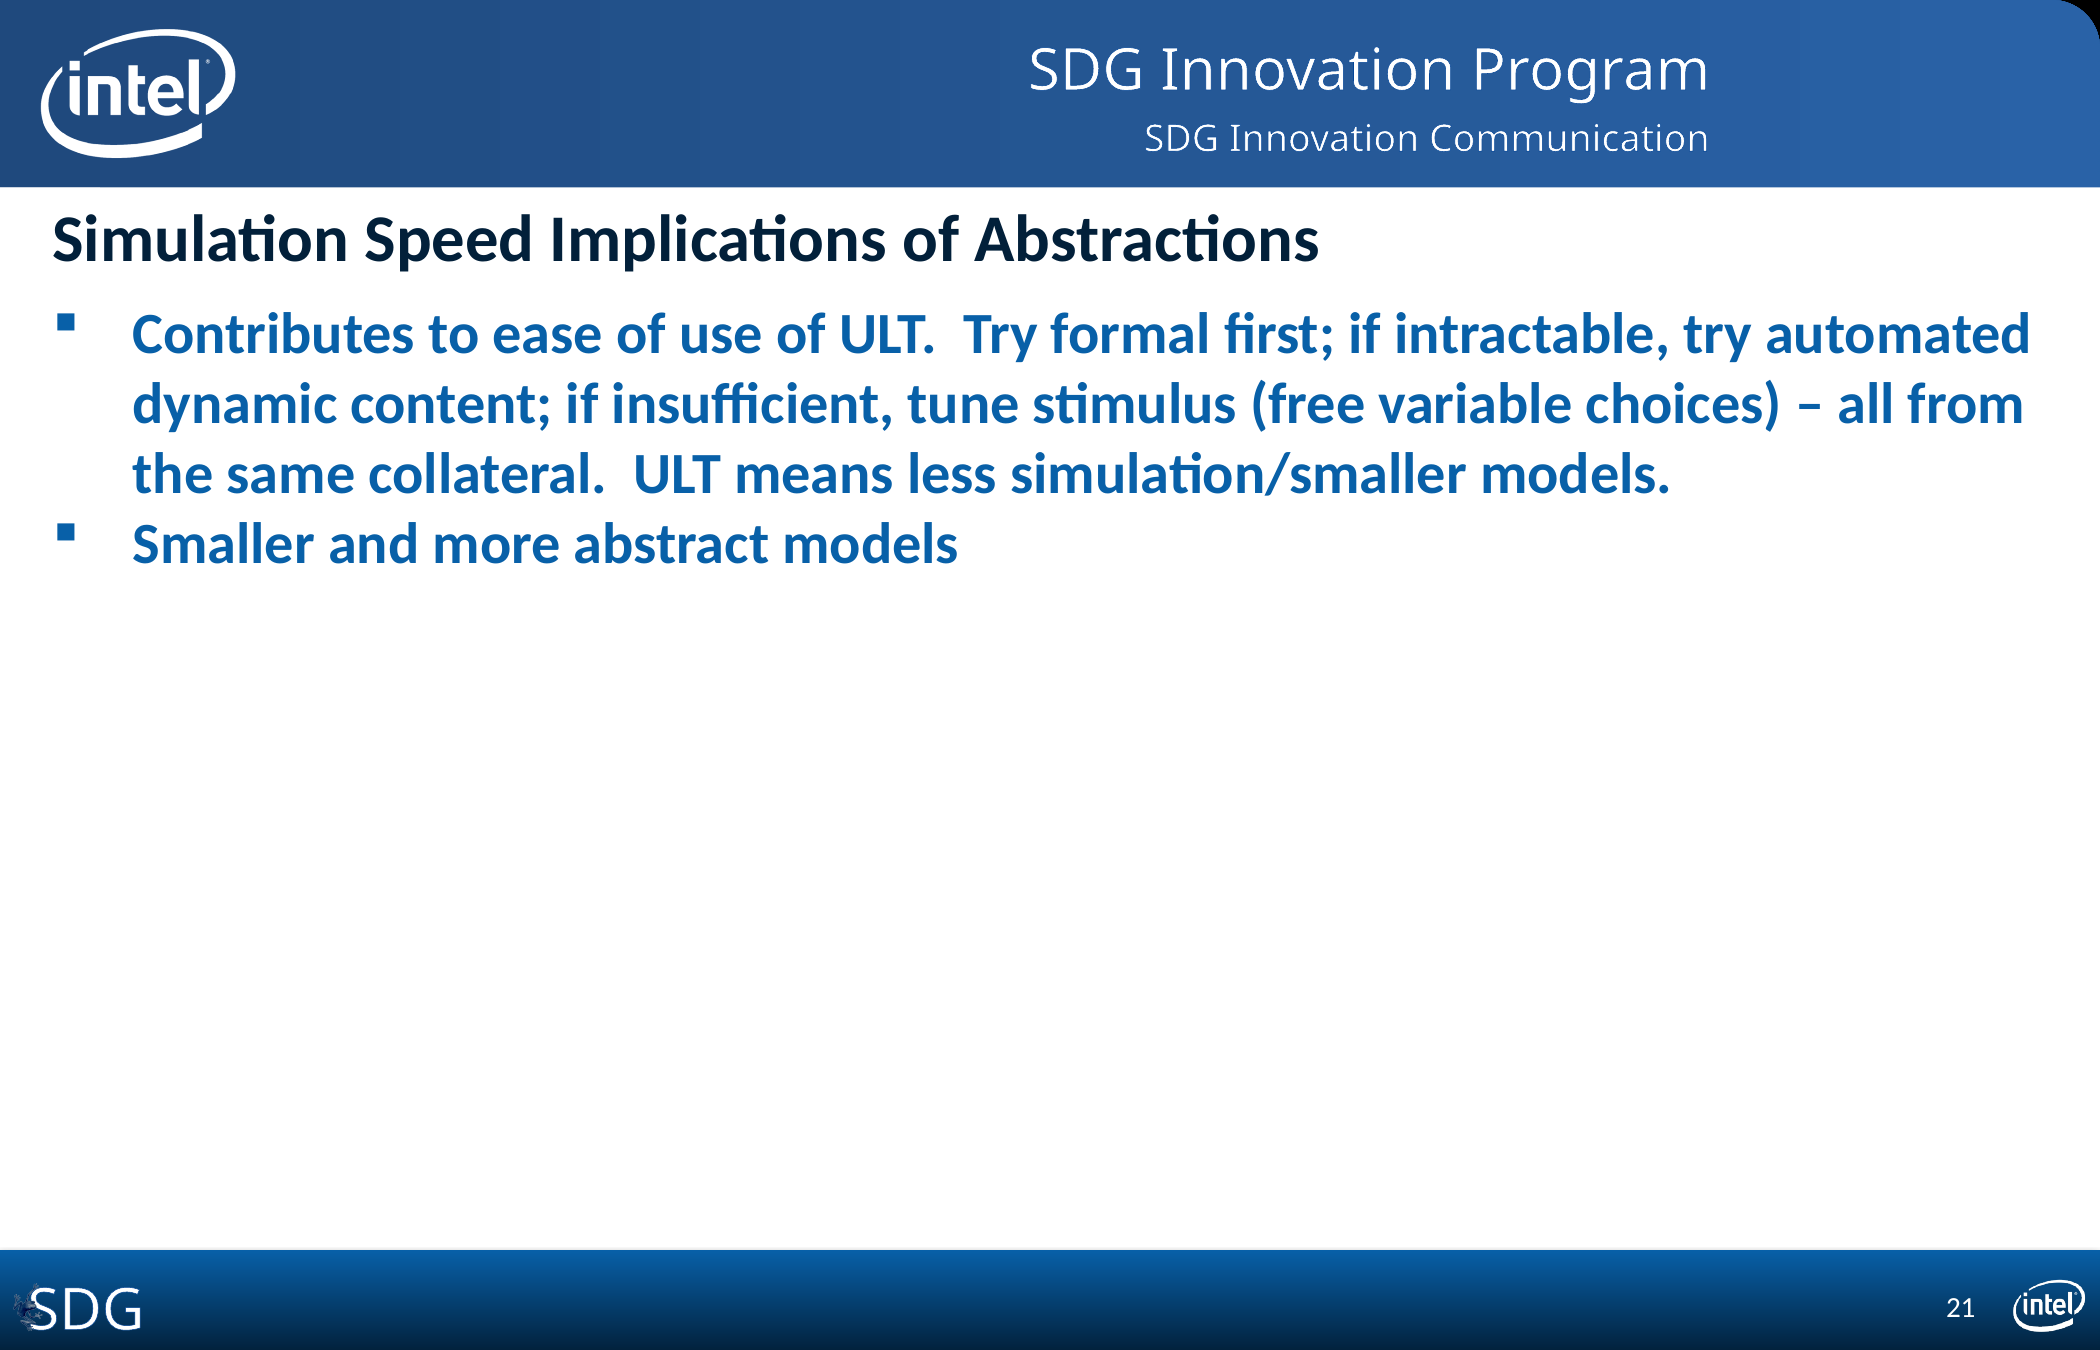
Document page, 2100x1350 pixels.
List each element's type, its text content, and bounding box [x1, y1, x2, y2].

list Contributes to ease of use of ULT. Try formal first; if intractable, try automated dynamic content; if insufficient, tune stimulus (free variable choices) – all from the same collateral. ULT means less simulation/smaller models. Smaller and more abstract models [37, 288, 2050, 1263]
title Simulation Speed Implications of Abstractions [37, 187, 2050, 288]
picture [2012, 1279, 2086, 1333]
